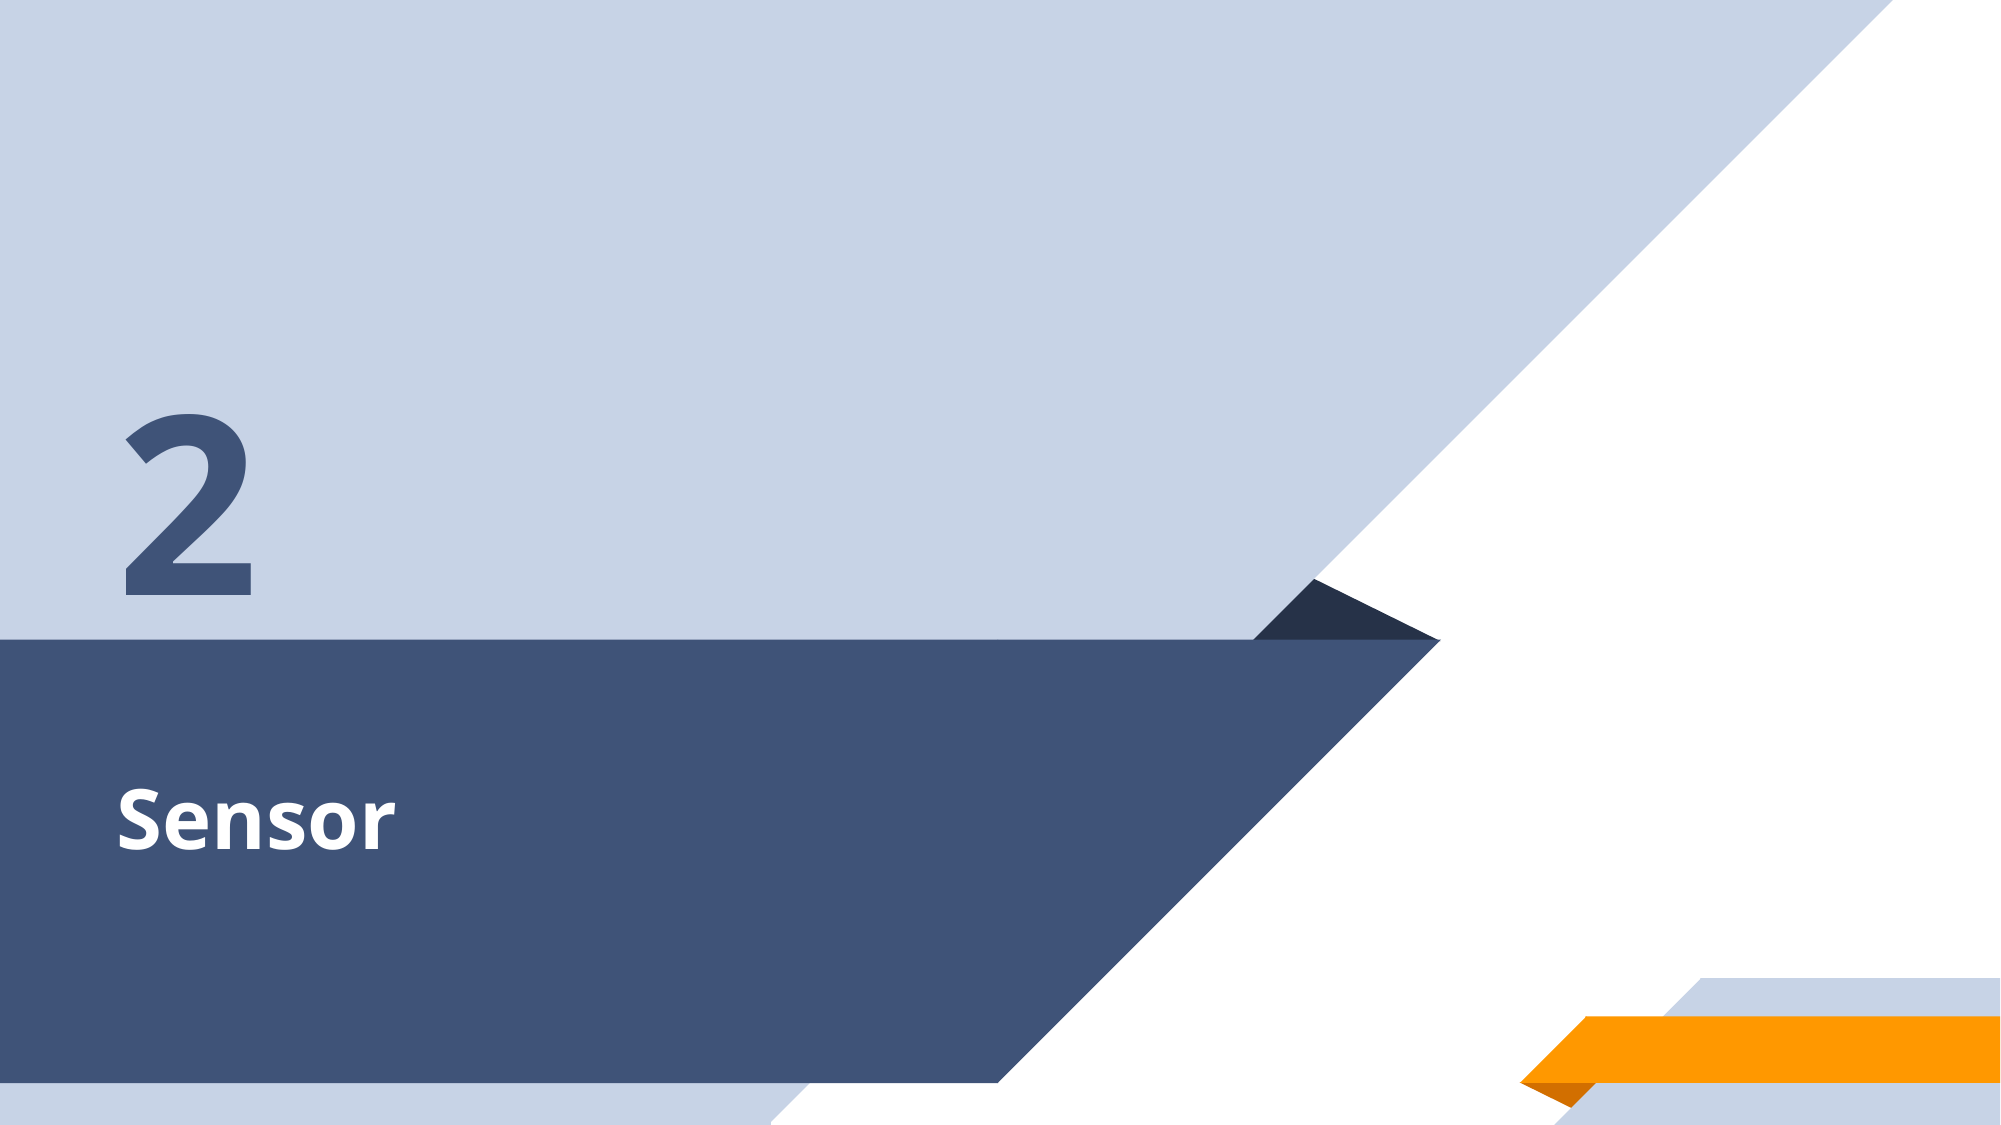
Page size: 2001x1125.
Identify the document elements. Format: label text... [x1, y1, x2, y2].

text_box 2 [101, 145, 460, 661]
title Sensor [101, 627, 997, 882]
